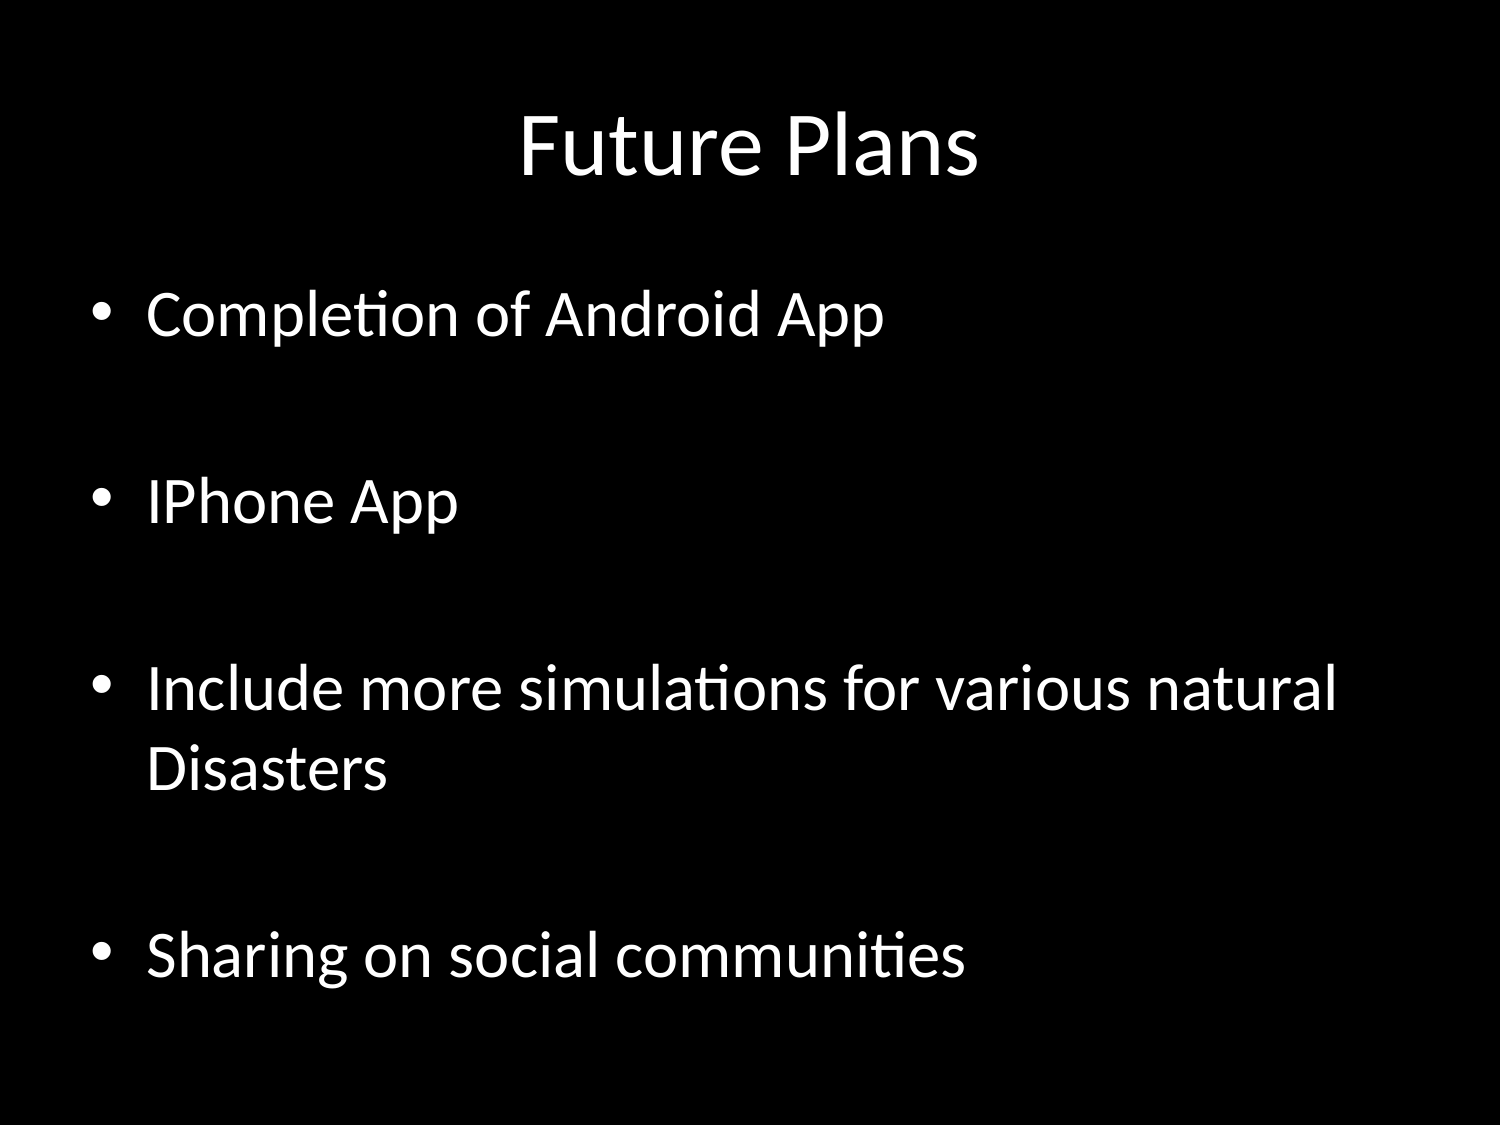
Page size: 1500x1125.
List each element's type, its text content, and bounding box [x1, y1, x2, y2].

title Future Plans [75, 45, 1425, 233]
list Completion of Android App IPhone App Include more simulations for various natural Disasters Sharing on social communities [75, 262, 1425, 1005]
